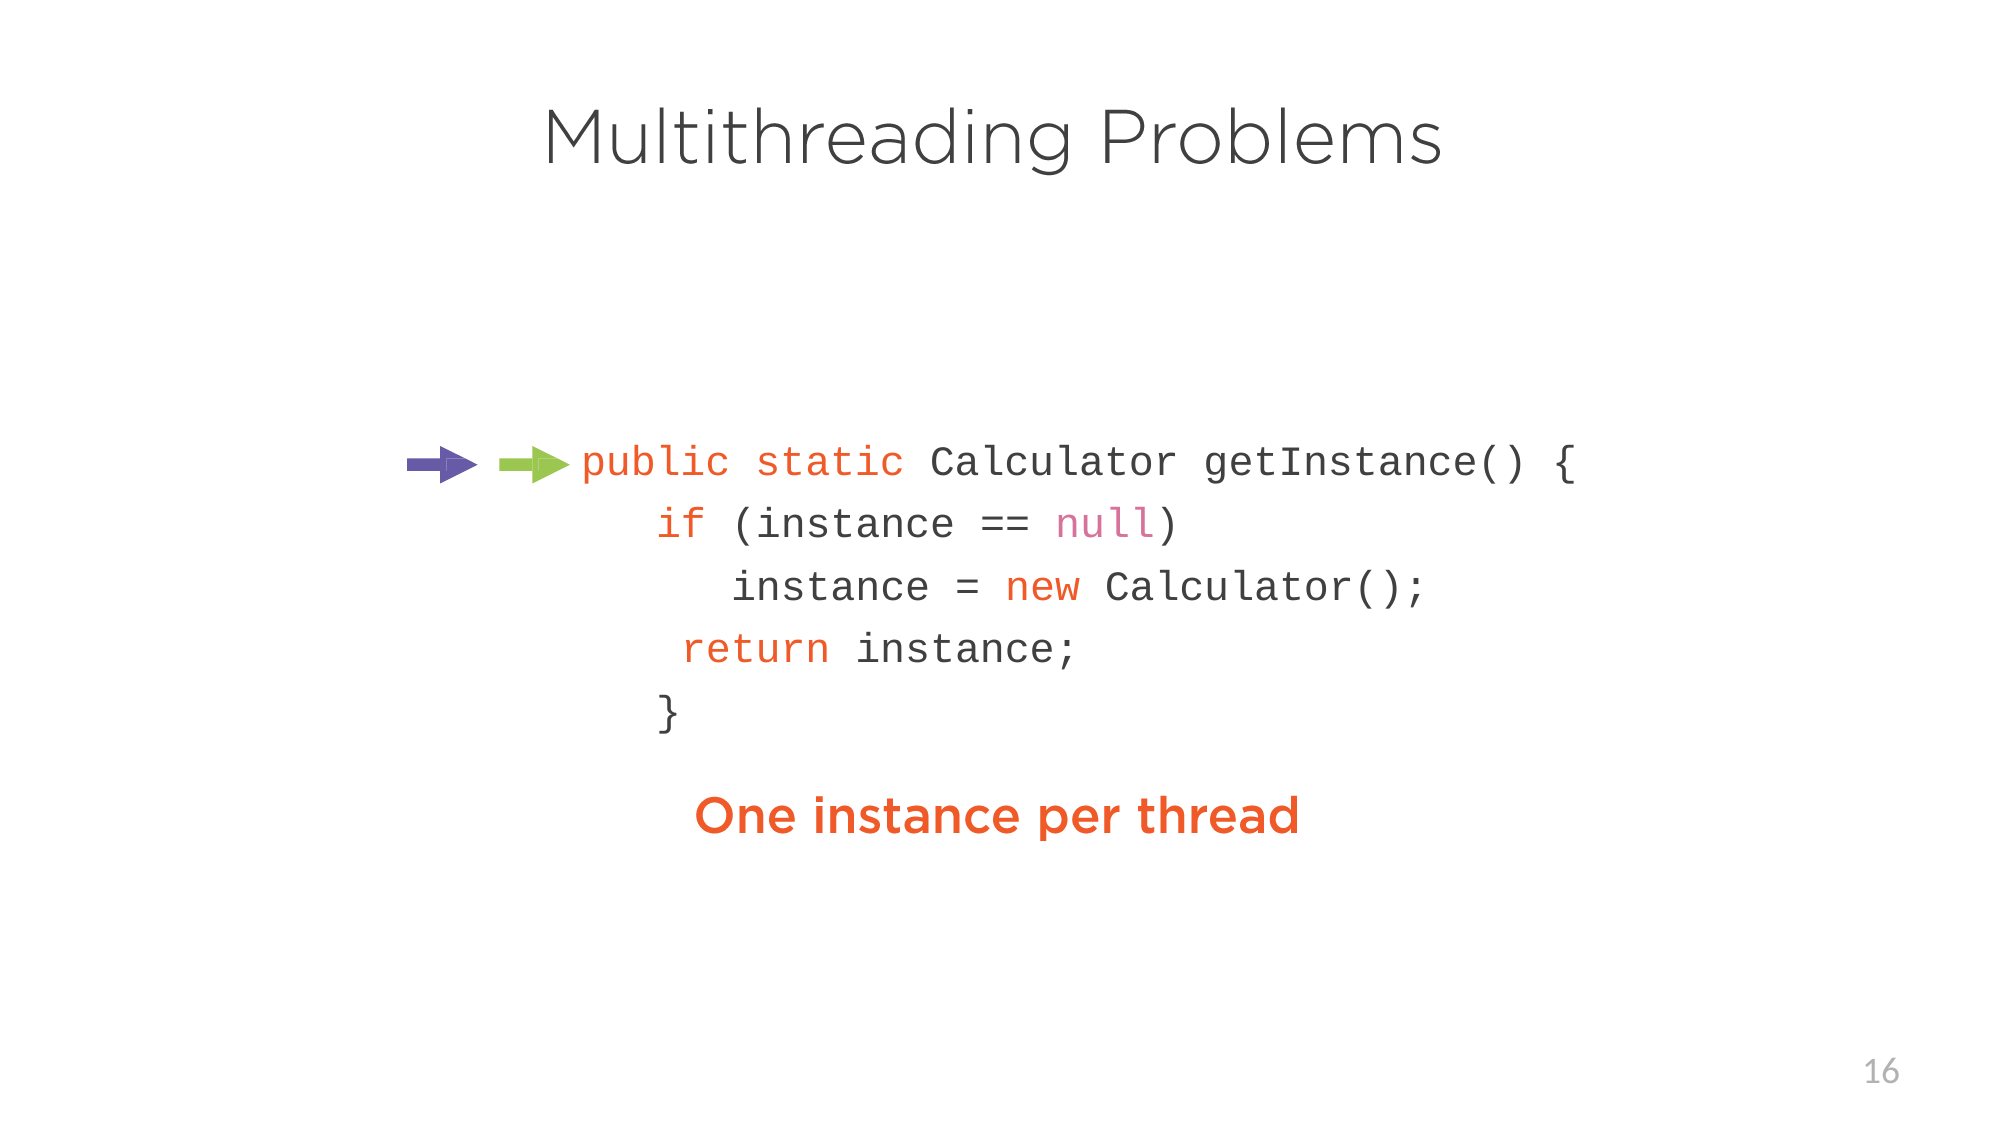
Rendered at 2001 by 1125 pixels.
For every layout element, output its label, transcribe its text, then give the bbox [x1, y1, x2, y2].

text_box [499, 445, 570, 484]
picture [541, 89, 1484, 181]
picture [693, 784, 1327, 845]
slide_number 16 [1440, 1046, 1900, 1103]
text_box [407, 445, 478, 484]
text_box public static Calculator getInstance() { if (instance == null) instance = new Calculator(); return instance; } [579, 419, 1584, 734]
